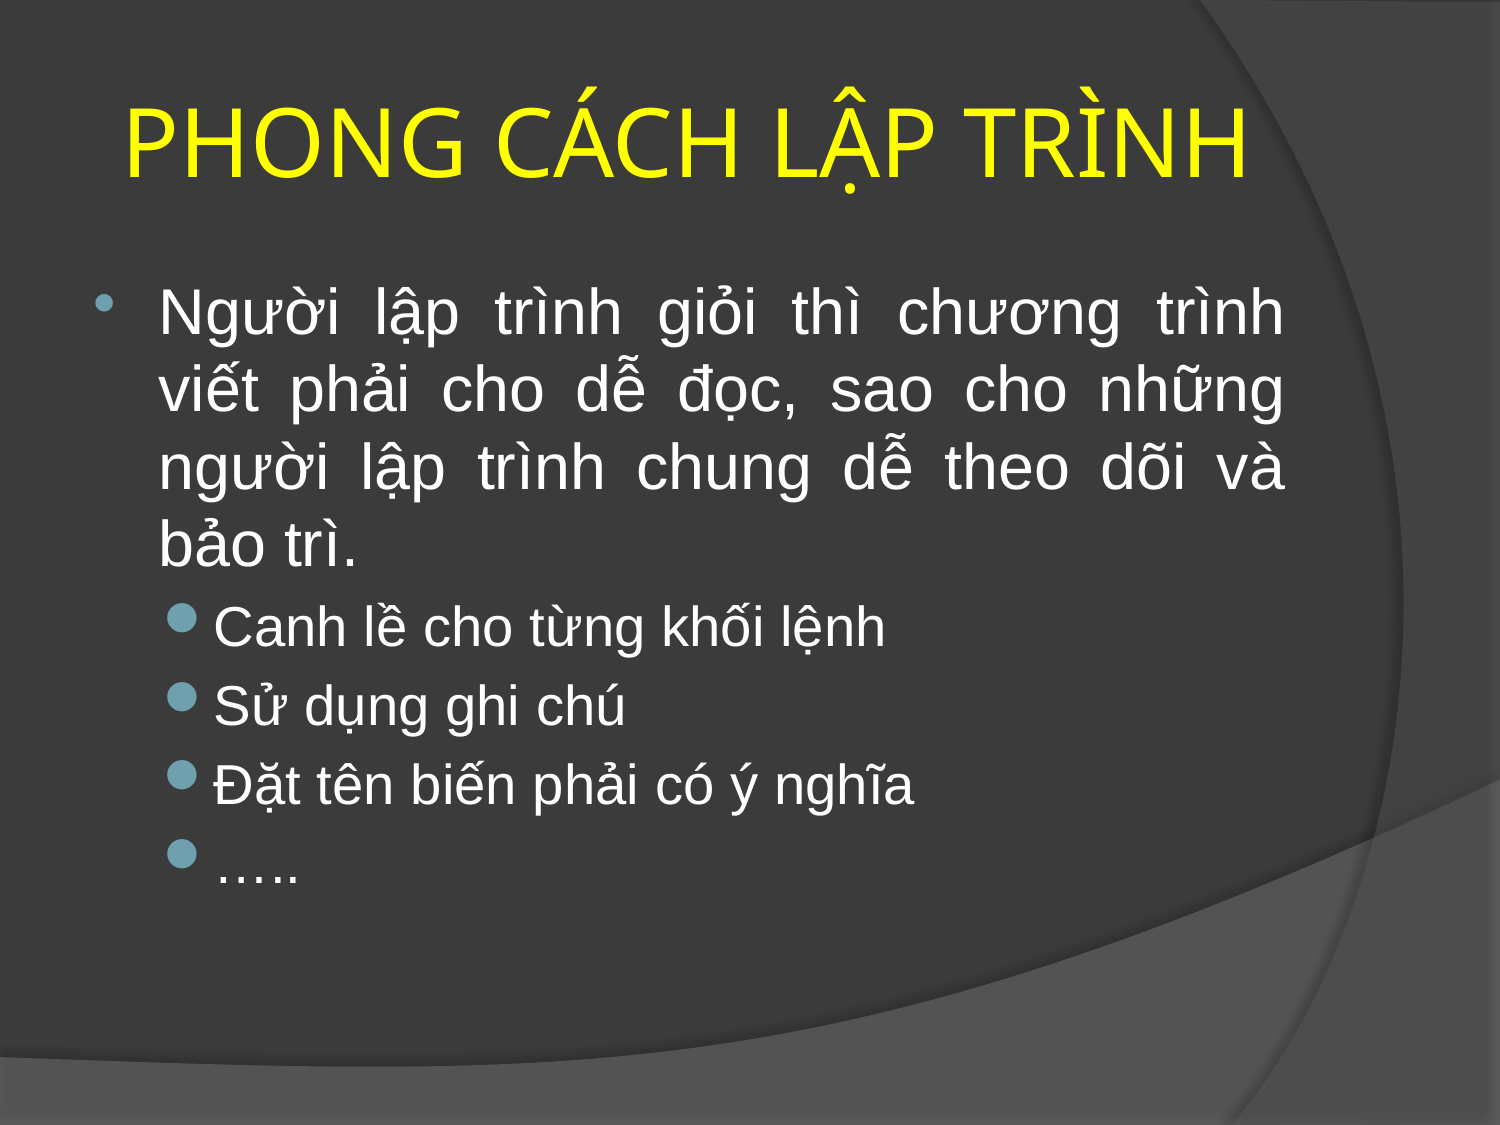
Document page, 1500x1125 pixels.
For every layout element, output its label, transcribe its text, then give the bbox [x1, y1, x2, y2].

title PHONG CÁCH LẬP TRÌNH [75, 45, 1300, 233]
list Người lập trình giỏi thì chương trình viết phải cho dễ đọc, sao cho những người lập trình chung dễ theo dõi và bảo trì. Canh lề cho từng khối lệnh Sử dụng ghi chú Đặt tên biến phải có ý nghĩa ….. [75, 262, 1300, 1005]
